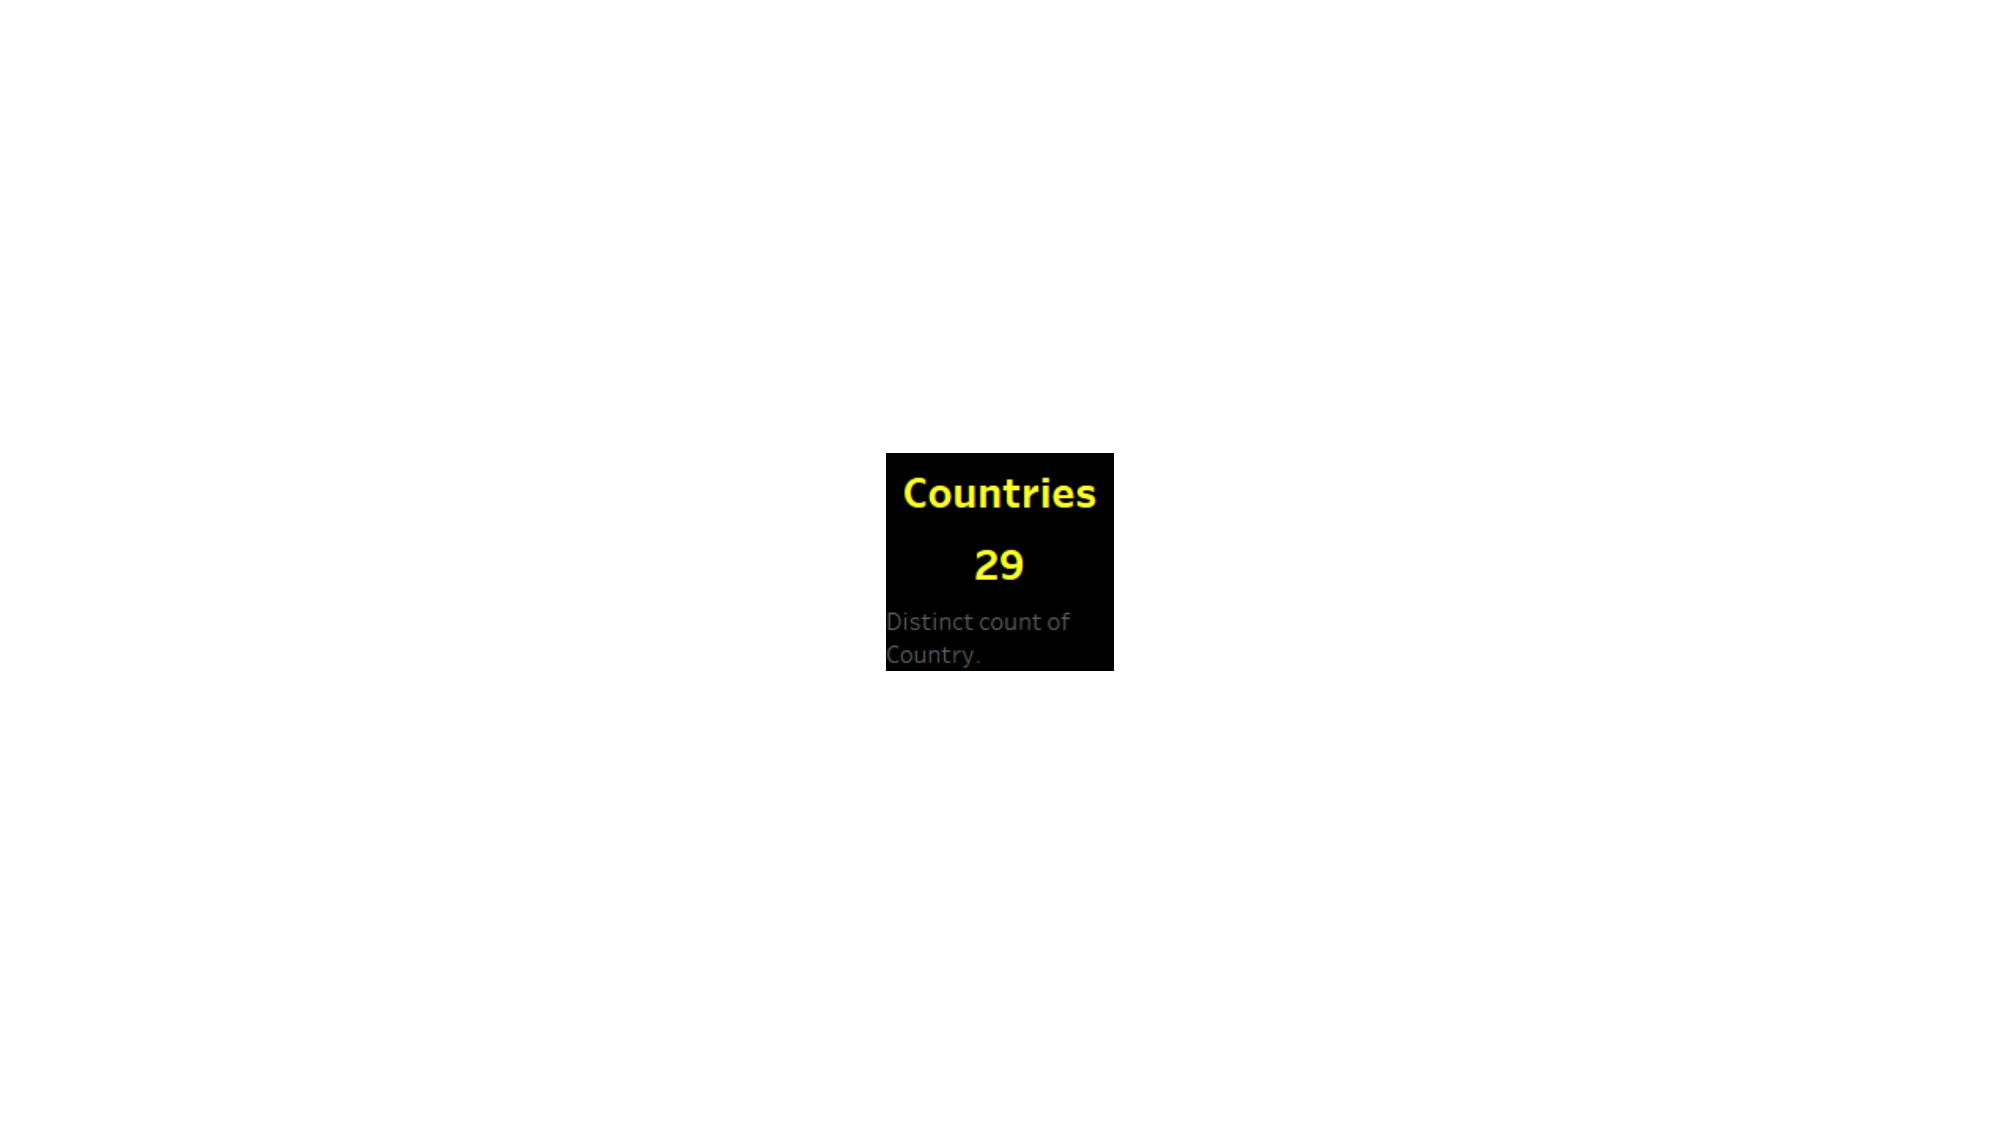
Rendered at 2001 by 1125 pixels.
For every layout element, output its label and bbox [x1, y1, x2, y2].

picture [886, 453, 1114, 672]
